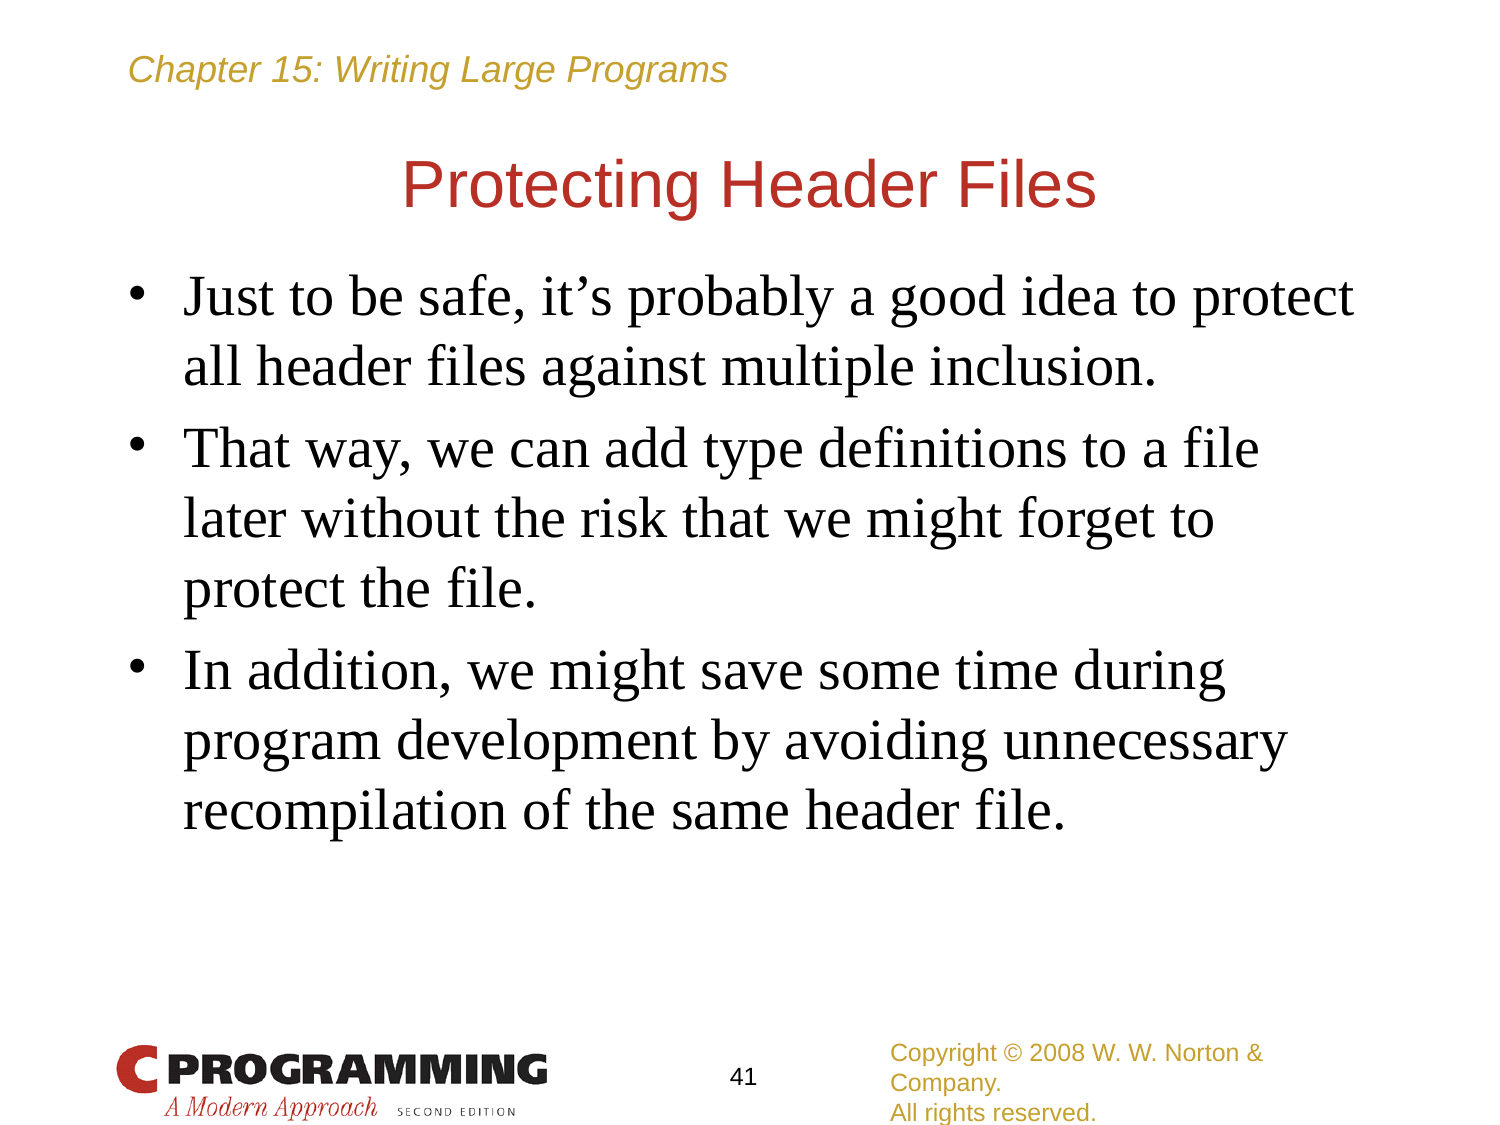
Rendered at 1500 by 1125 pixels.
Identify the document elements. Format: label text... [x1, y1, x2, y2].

list Just to be safe, it’s probably a good idea to protect all header files against multiple inclusion. That way, we can add type definitions to a file later without the risk that we might forget to protect the file. In addition, we might save some time during program development by avoiding unnecessary recompilation of the same header file. [112, 249, 1388, 1038]
text_box Copyright © 2008 W. W. Norton & Company. All rights reserved. [874, 1043, 1388, 1119]
text_box ‹#› [687, 1050, 800, 1100]
picture [112, 1041, 550, 1123]
title Protecting Header Files [112, 125, 1388, 238]
